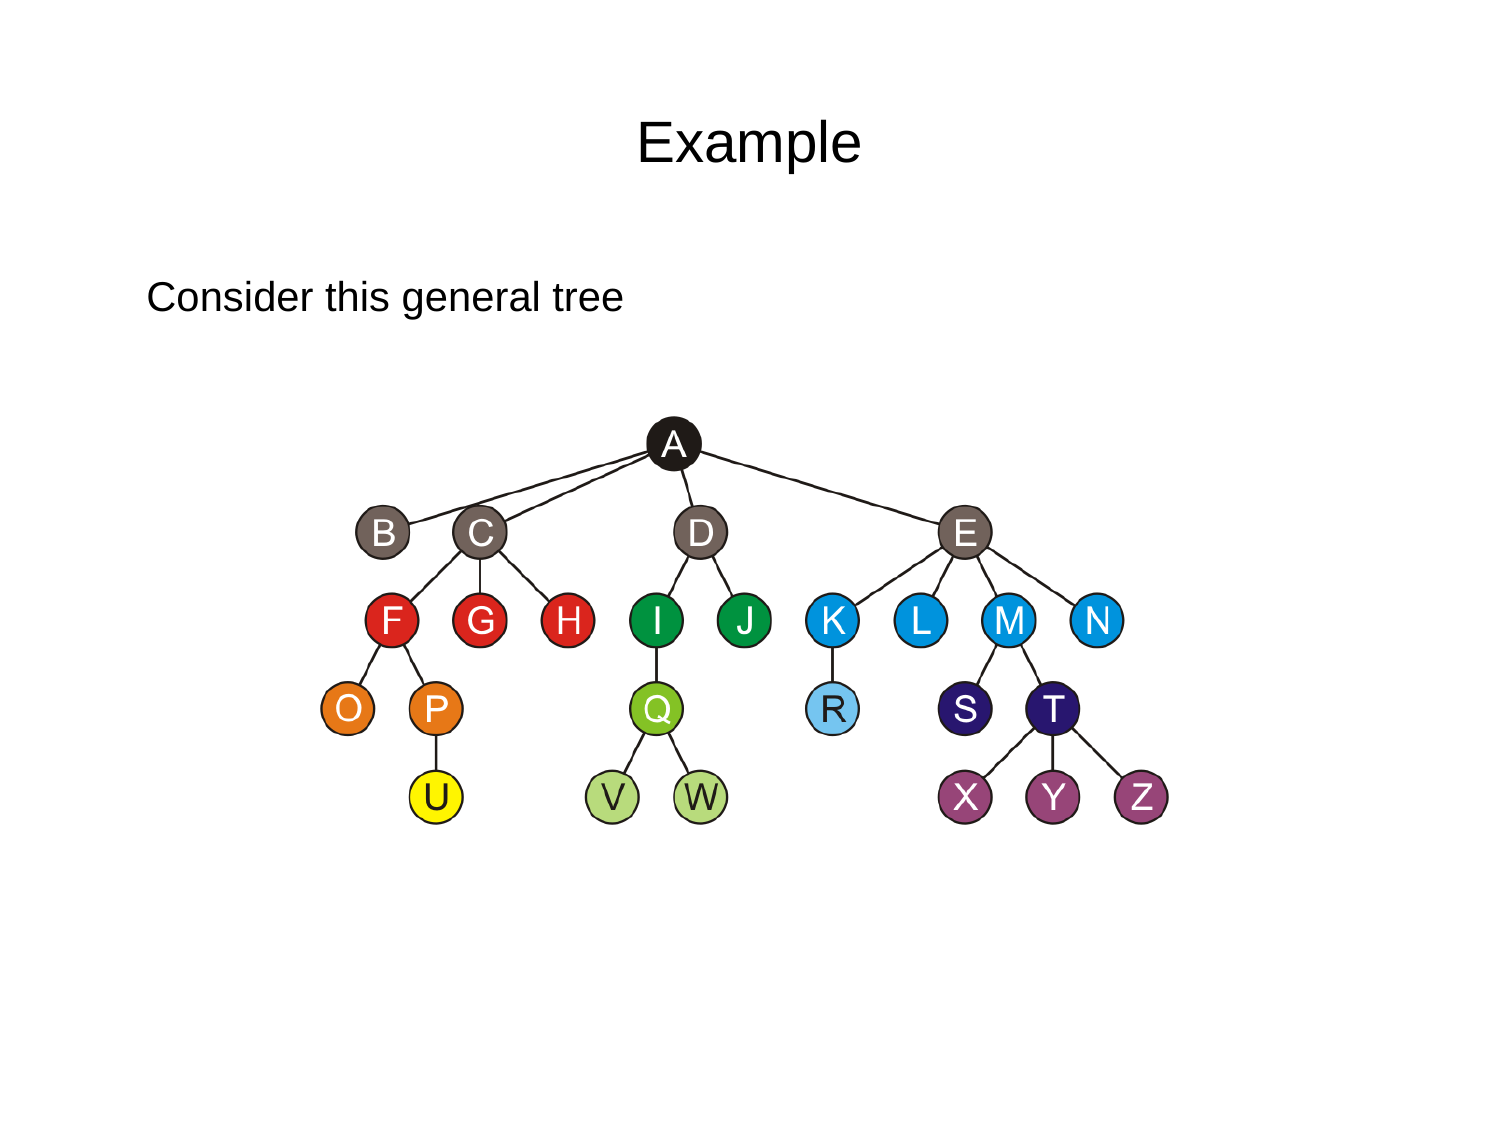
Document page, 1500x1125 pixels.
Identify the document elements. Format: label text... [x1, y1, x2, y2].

picture [312, 408, 1176, 832]
title Example [74, 44, 1426, 233]
list Consider this general tree [74, 262, 1426, 1006]
